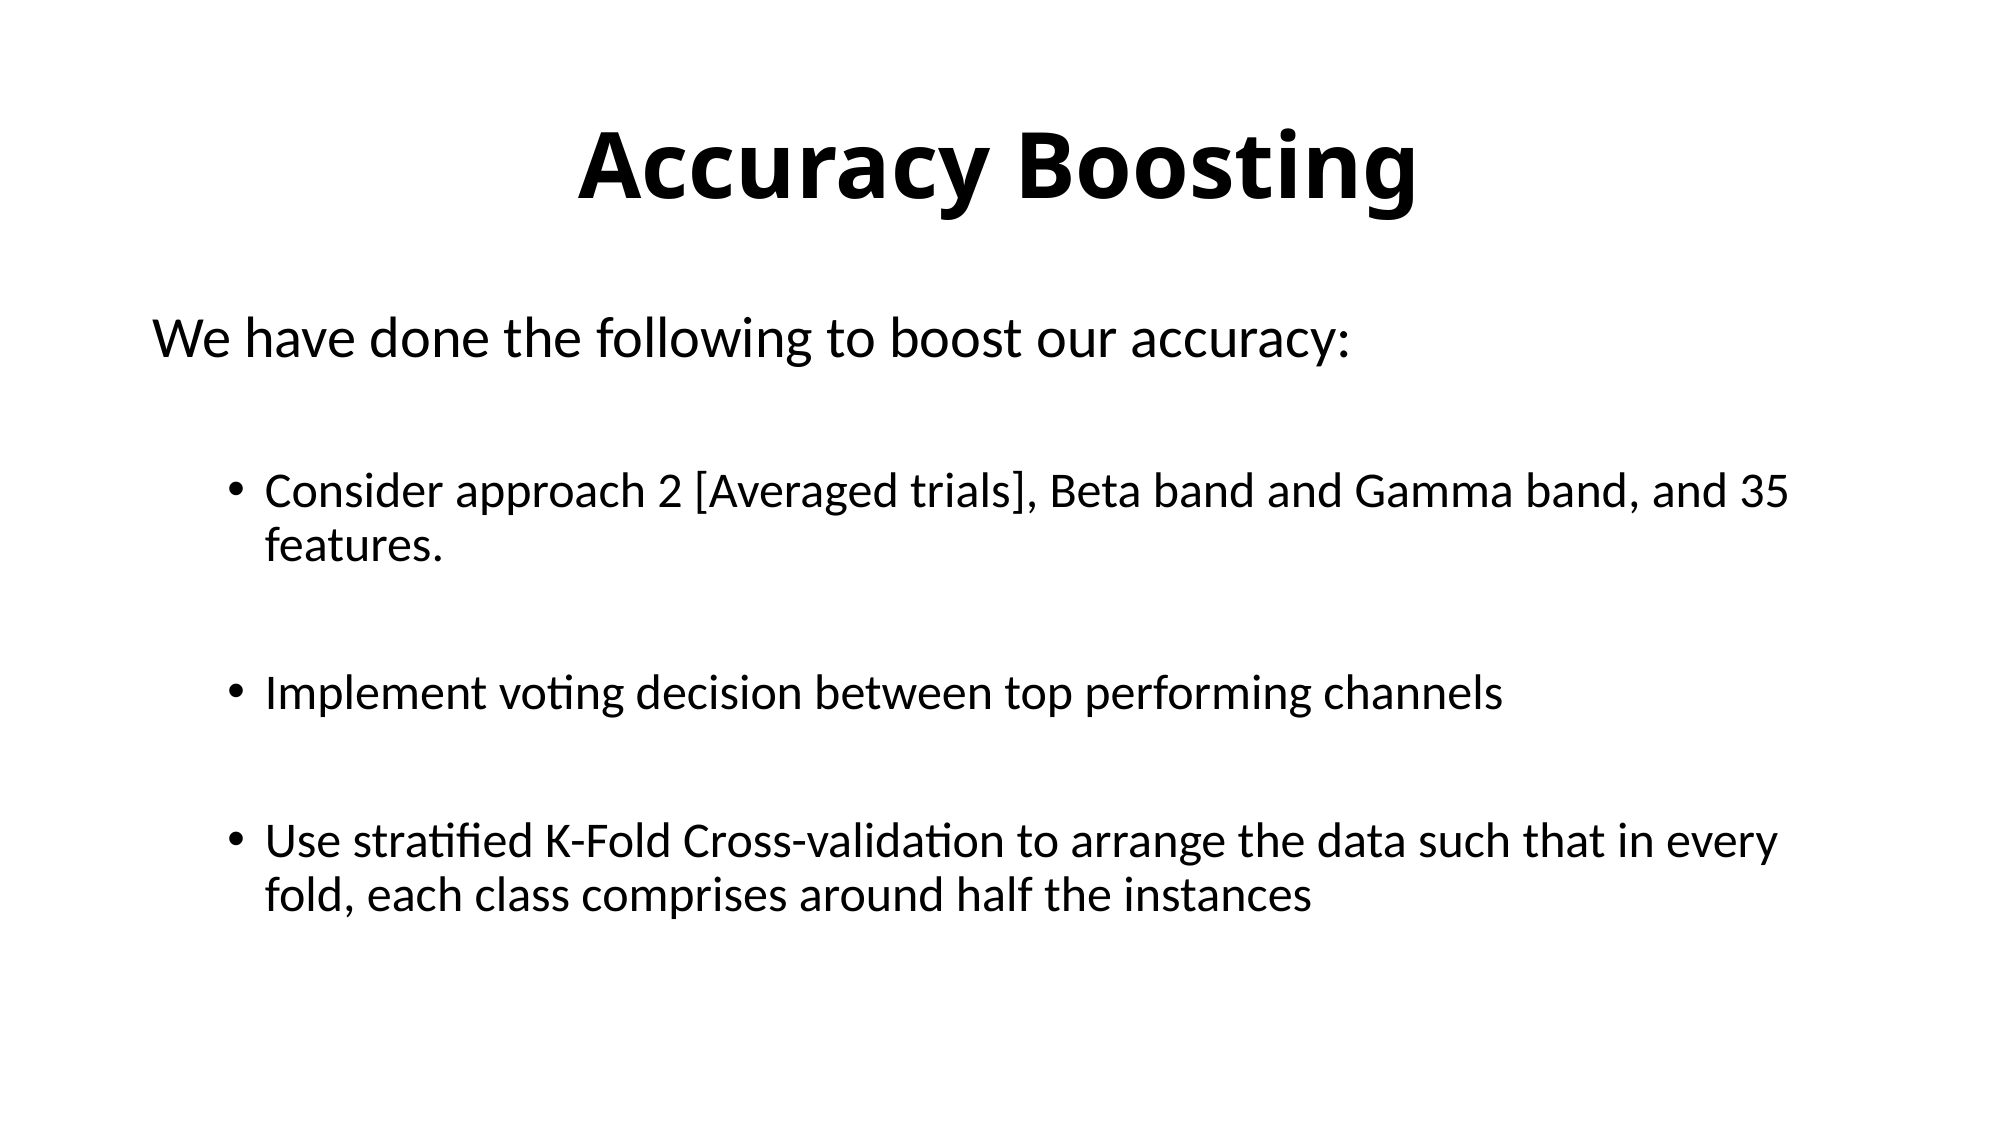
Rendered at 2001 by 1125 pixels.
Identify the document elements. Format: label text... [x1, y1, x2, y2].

list We have done the following to boost our accuracy: Consider approach 2 [Averaged trials], Beta band and Gamma band, and 35 features. Implement voting decision between top performing channels Use stratified K-Fold Cross-validation to arrange the data such that in every fold, each class comprises around half the instances [137, 299, 1863, 1014]
title Accuracy Boosting [137, 59, 1863, 278]
